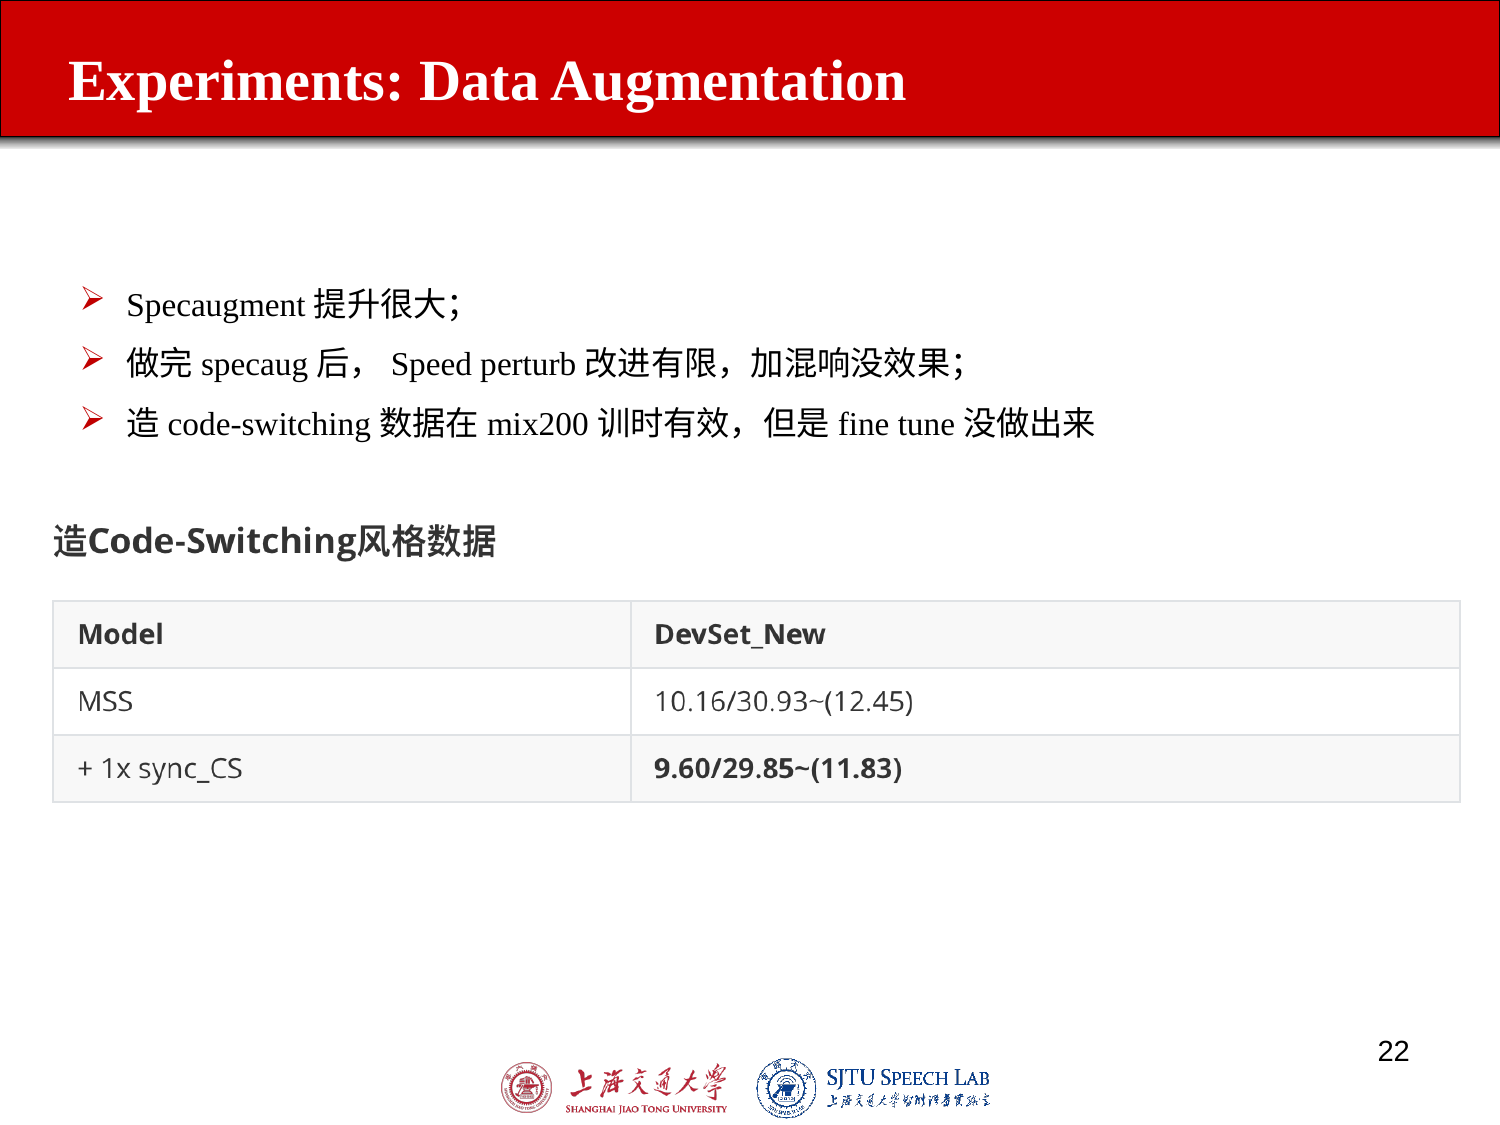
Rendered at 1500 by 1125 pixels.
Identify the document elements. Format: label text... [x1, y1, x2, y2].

picture [501, 1062, 552, 1113]
title Experiments: Data Augmentation [52, 30, 1404, 124]
slide_number 22 [1074, 1024, 1426, 1103]
picture [0, 491, 1500, 837]
picture [566, 1062, 727, 1115]
picture [738, 1046, 1012, 1125]
text_box Specaugment提升很大； 做完specaug后，Speed perturb改进有限，加混响没效果； 造code-switching数据在mix200训时有效，但是fine tune没做出来 [64, 255, 1235, 450]
